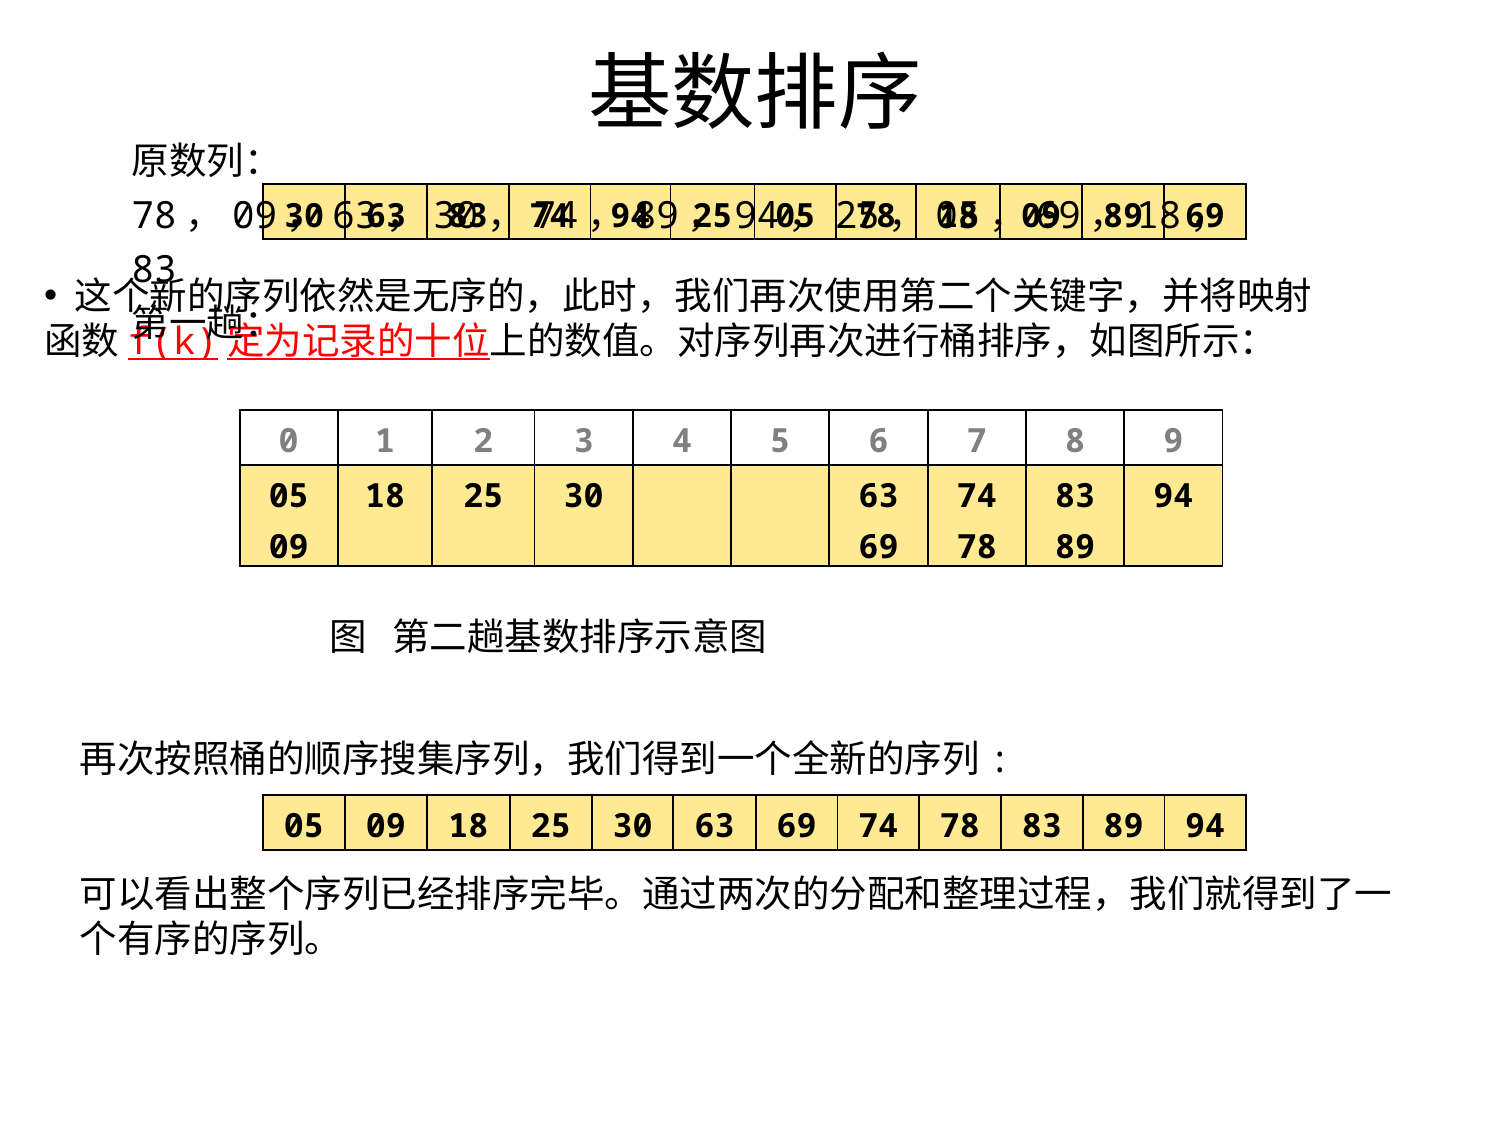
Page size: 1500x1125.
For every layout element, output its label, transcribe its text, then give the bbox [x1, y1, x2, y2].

table_header 4 [634, 411, 730, 464]
text_box 原数列：78，09，63，30，74，89，94，25，05，69，18，83 第一趟： [116, 120, 1267, 352]
table_cell 25 [433, 466, 534, 565]
table_header 9 [1125, 411, 1222, 464]
table_header 25 [511, 796, 591, 849]
table_cell 74 78 [929, 466, 1025, 565]
table_cell 63 69 [830, 466, 927, 565]
table_header 05 [264, 796, 344, 849]
table_header 0 [241, 411, 337, 464]
table_cell 05 09 [241, 466, 337, 565]
table_cell 18 [339, 466, 431, 565]
table_header 2 [433, 411, 534, 464]
table_header 63 [674, 796, 755, 849]
table_header 94 [1165, 796, 1245, 849]
table_cell 83 89 [1027, 466, 1123, 565]
title 基数排序 [79, 30, 1430, 148]
table_header 89 [1084, 796, 1164, 849]
table_header 18 [428, 796, 509, 849]
table_header 69 [757, 796, 837, 849]
table_header 78 [920, 796, 1000, 849]
table_header 6 [830, 411, 927, 464]
table_header 3 [535, 411, 632, 464]
table_header 8 [1027, 411, 1123, 464]
text_box 这个新的序列依然是无序的，此时，我们再次使用第二个关键字，并将映射函数f(k)定为记录的十位上的数值。对序列再次进行桶排序，如图所示： [29, 219, 1365, 370]
table_cell [732, 466, 828, 565]
table_header 74 [838, 796, 918, 849]
table_header 5 [732, 411, 828, 464]
table_cell 30 [535, 466, 632, 565]
table_header 30 [593, 796, 672, 849]
table_header 83 [1002, 796, 1082, 849]
text_box 再次按照桶的顺序搜集序列，我们得到一个全新的序列: 可以看出整个序列已经排序完毕。通过两次的分配和整理过程，我们就得到了一个有序的序列。 [64, 727, 1435, 968]
text_box 图 第二趟基数排序示意图 [314, 605, 1449, 711]
table_cell 94 [1125, 466, 1222, 565]
table_header 7 [929, 411, 1025, 464]
table_header 09 [346, 796, 426, 849]
table_cell [634, 466, 730, 565]
table_header 1 [339, 411, 431, 464]
